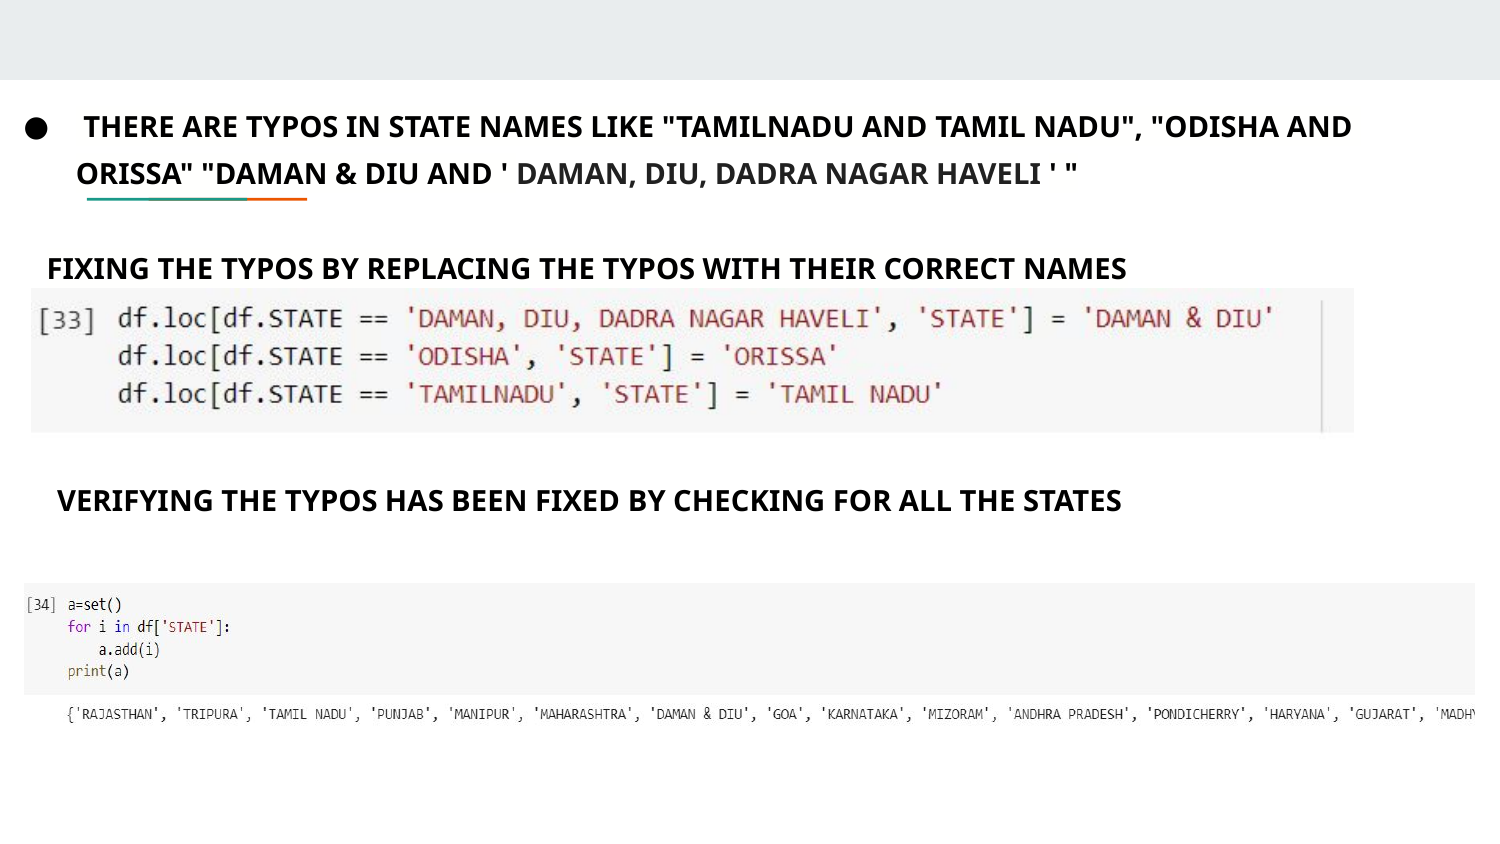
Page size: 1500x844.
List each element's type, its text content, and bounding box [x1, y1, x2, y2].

picture [24, 583, 1476, 732]
text_box FIXING THE TYPOS BY REPLACING THE TYPOS WITH THEIR CORRECT NAMES [31, 223, 1384, 301]
picture [31, 288, 1354, 455]
text_box THERE ARE TYPOS IN STATE NAMES LIKE "TAMILNADU AND TAMIL NADU", "ODISHA AND ORISSA" "DAMAN & DIU AND ' DAMAN, DIU, DADRA NAGAR HAVELI ' " [0, 80, 1445, 173]
text_box VERIFYING THE TYPOS HAS BEEN FIXED BY CHECKING FOR ALL THE STATES [42, 467, 1412, 559]
